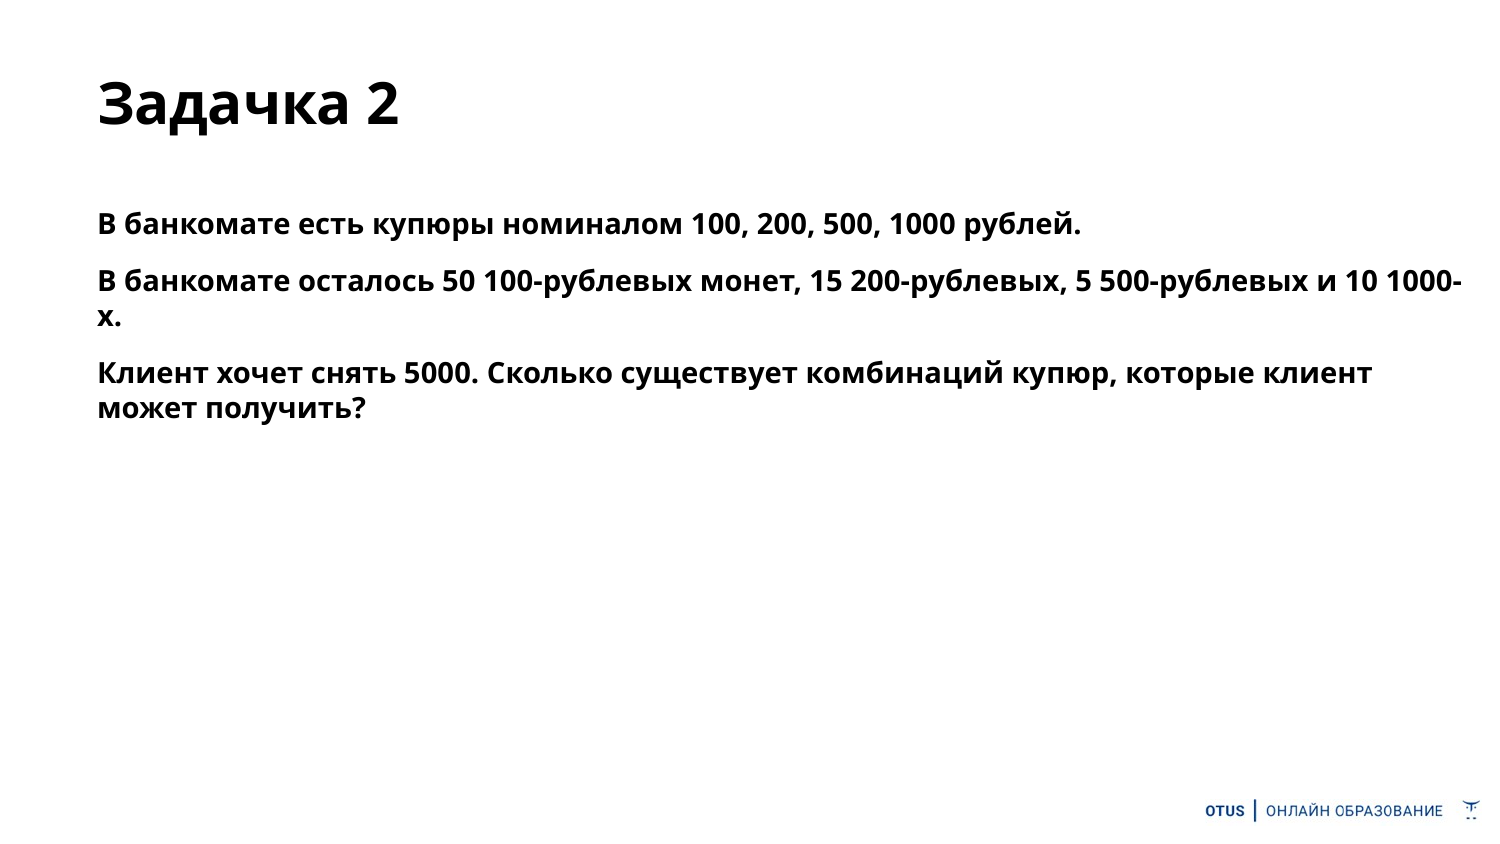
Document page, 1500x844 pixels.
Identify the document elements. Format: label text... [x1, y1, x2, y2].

title Задачка 2 [95, 63, 1239, 183]
text_box В банкомате есть купюры номиналом 100, 200, 500, 1000 рублей. В банкомате осталось 50 100-рублевых монет, 15 200-рублевых, 5 500-рублевых и 10 1000-х. Клиент хочет снять 5000. Сколько существует комбинаций купюр, которые клиент может получить? [95, 183, 1475, 425]
picture [1205, 799, 1482, 826]
